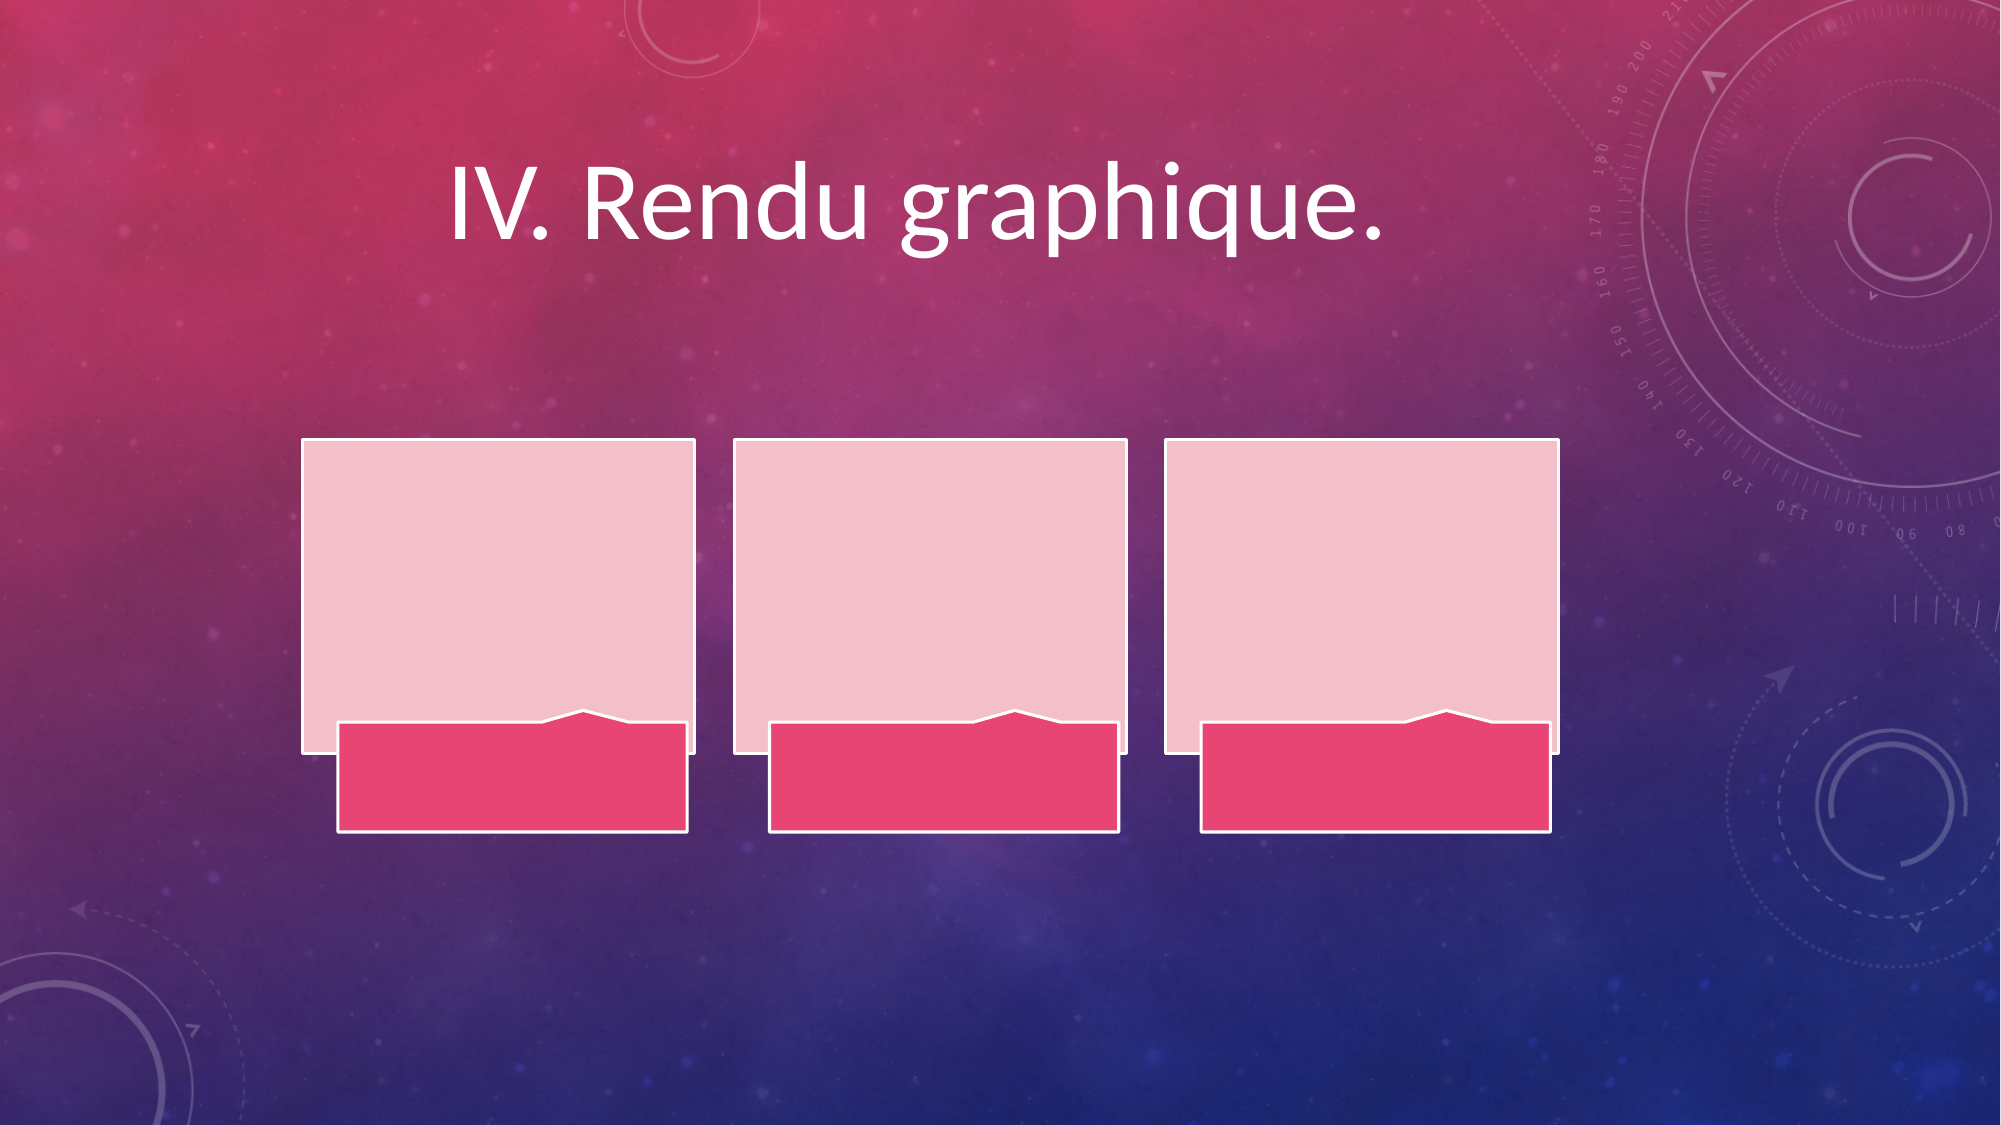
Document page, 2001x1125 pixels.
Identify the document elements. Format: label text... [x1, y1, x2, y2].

picture [0, 0, 2001, 1125]
text_box IV. Rendu graphique. [431, 120, 1430, 271]
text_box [302, 271, 1559, 1001]
